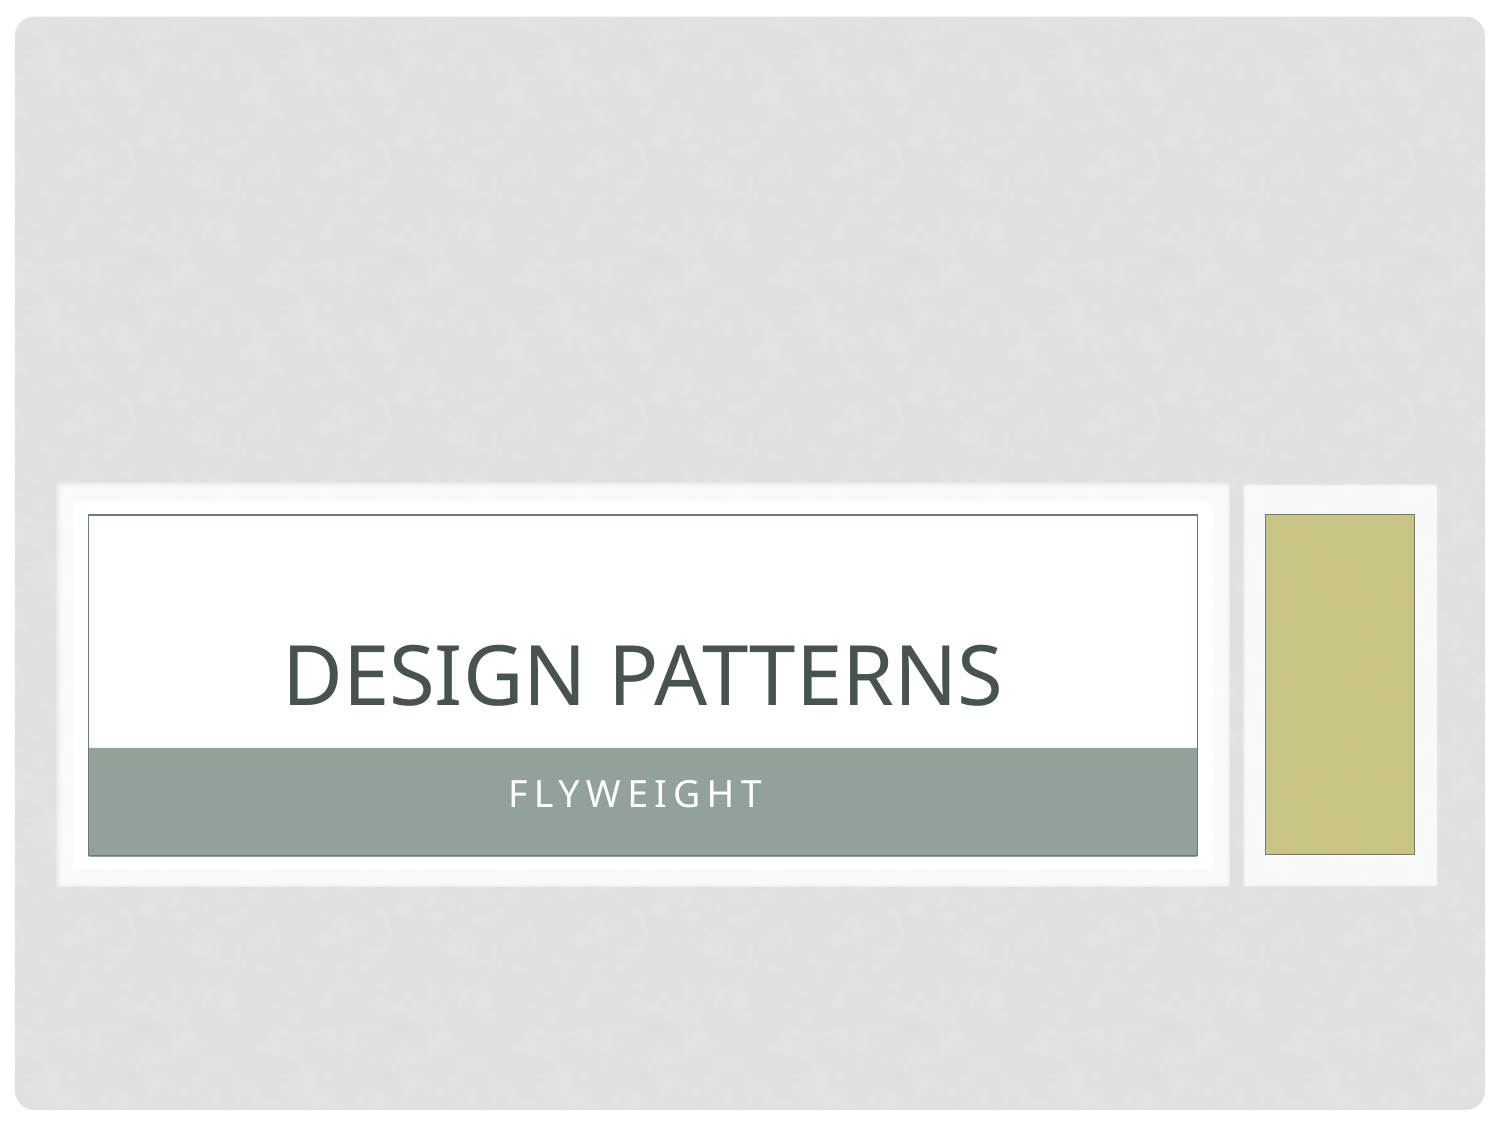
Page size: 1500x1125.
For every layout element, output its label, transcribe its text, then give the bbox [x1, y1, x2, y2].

title Design patterns [99, 529, 1187, 730]
subtitle Flyweight [105, 762, 1181, 838]
